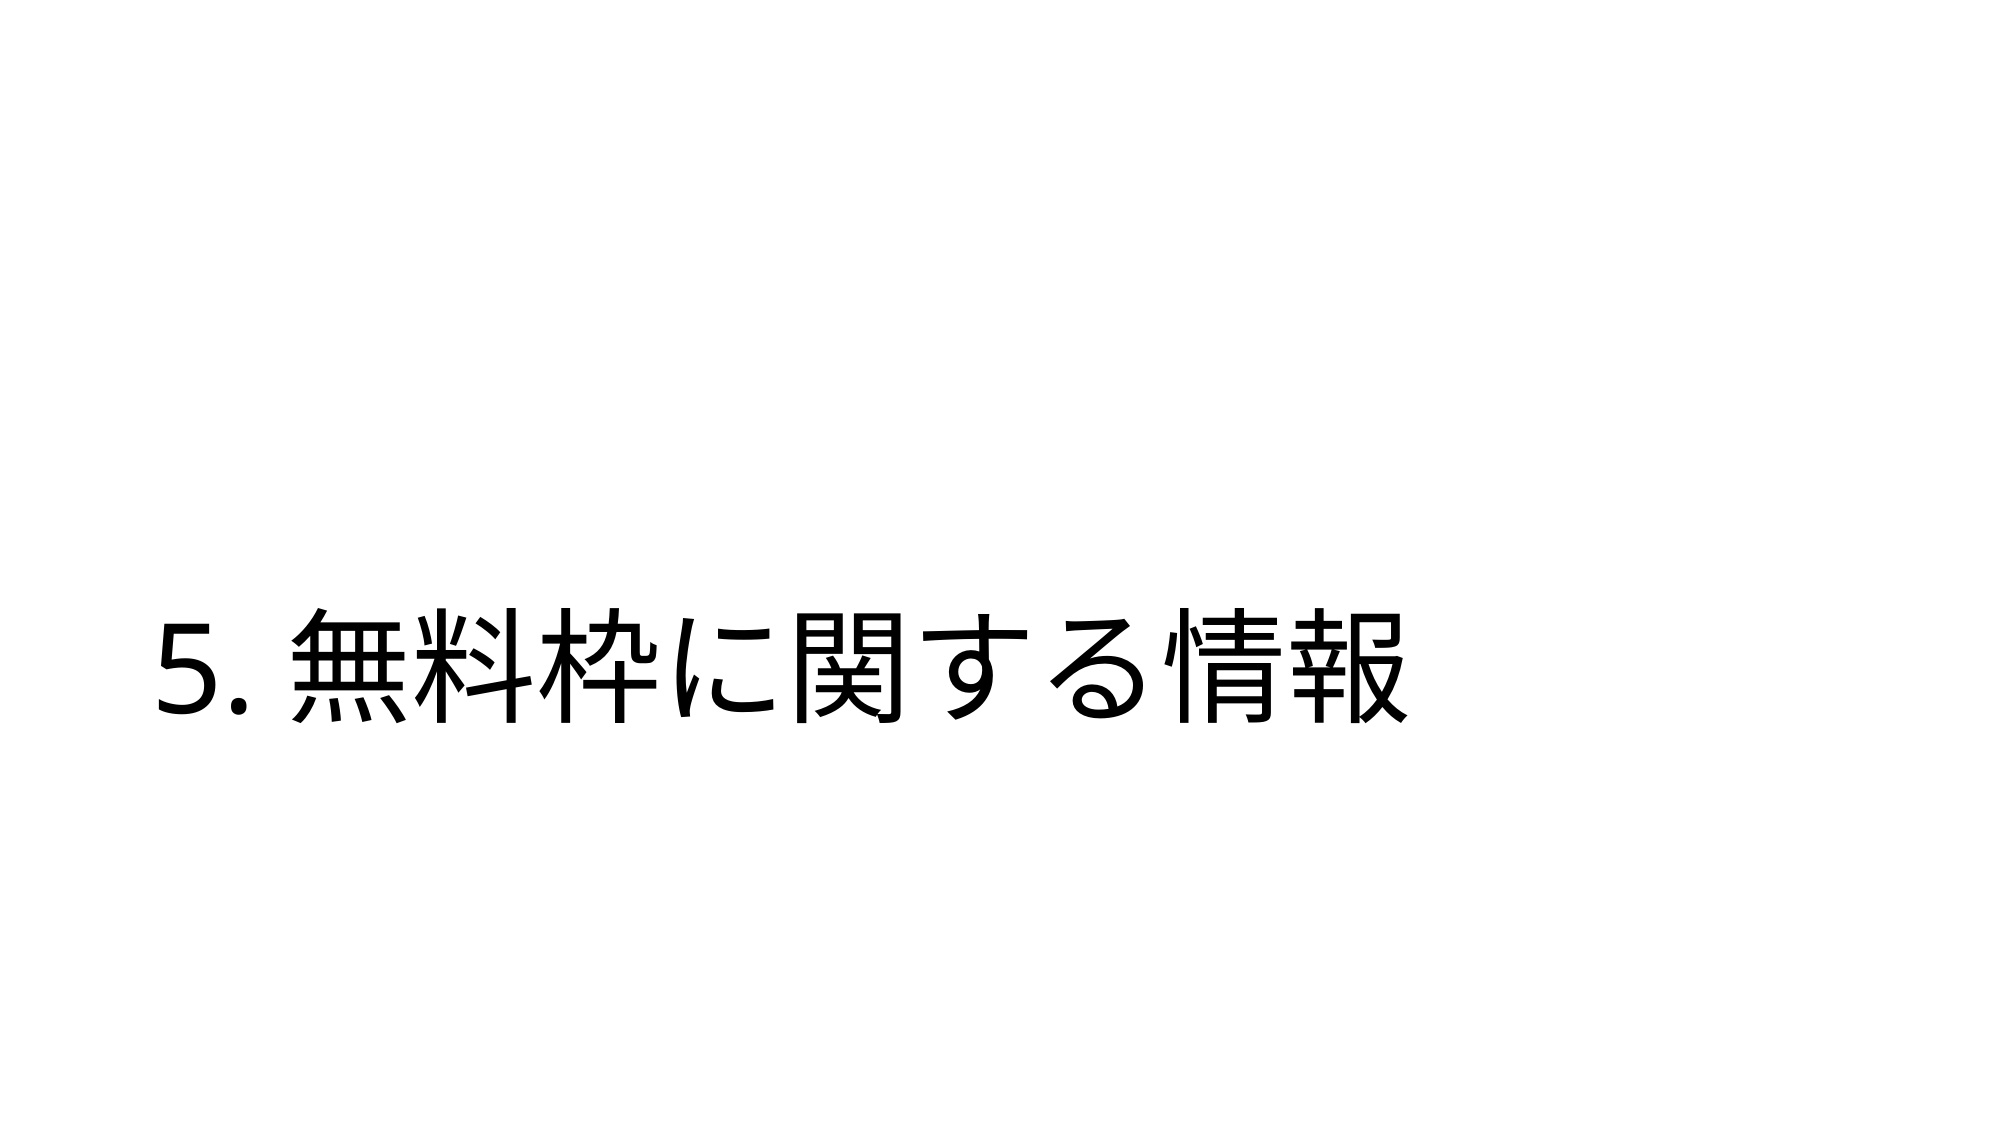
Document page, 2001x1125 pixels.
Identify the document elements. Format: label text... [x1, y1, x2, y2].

title 5.無料枠に関する情報 [136, 280, 1862, 749]
